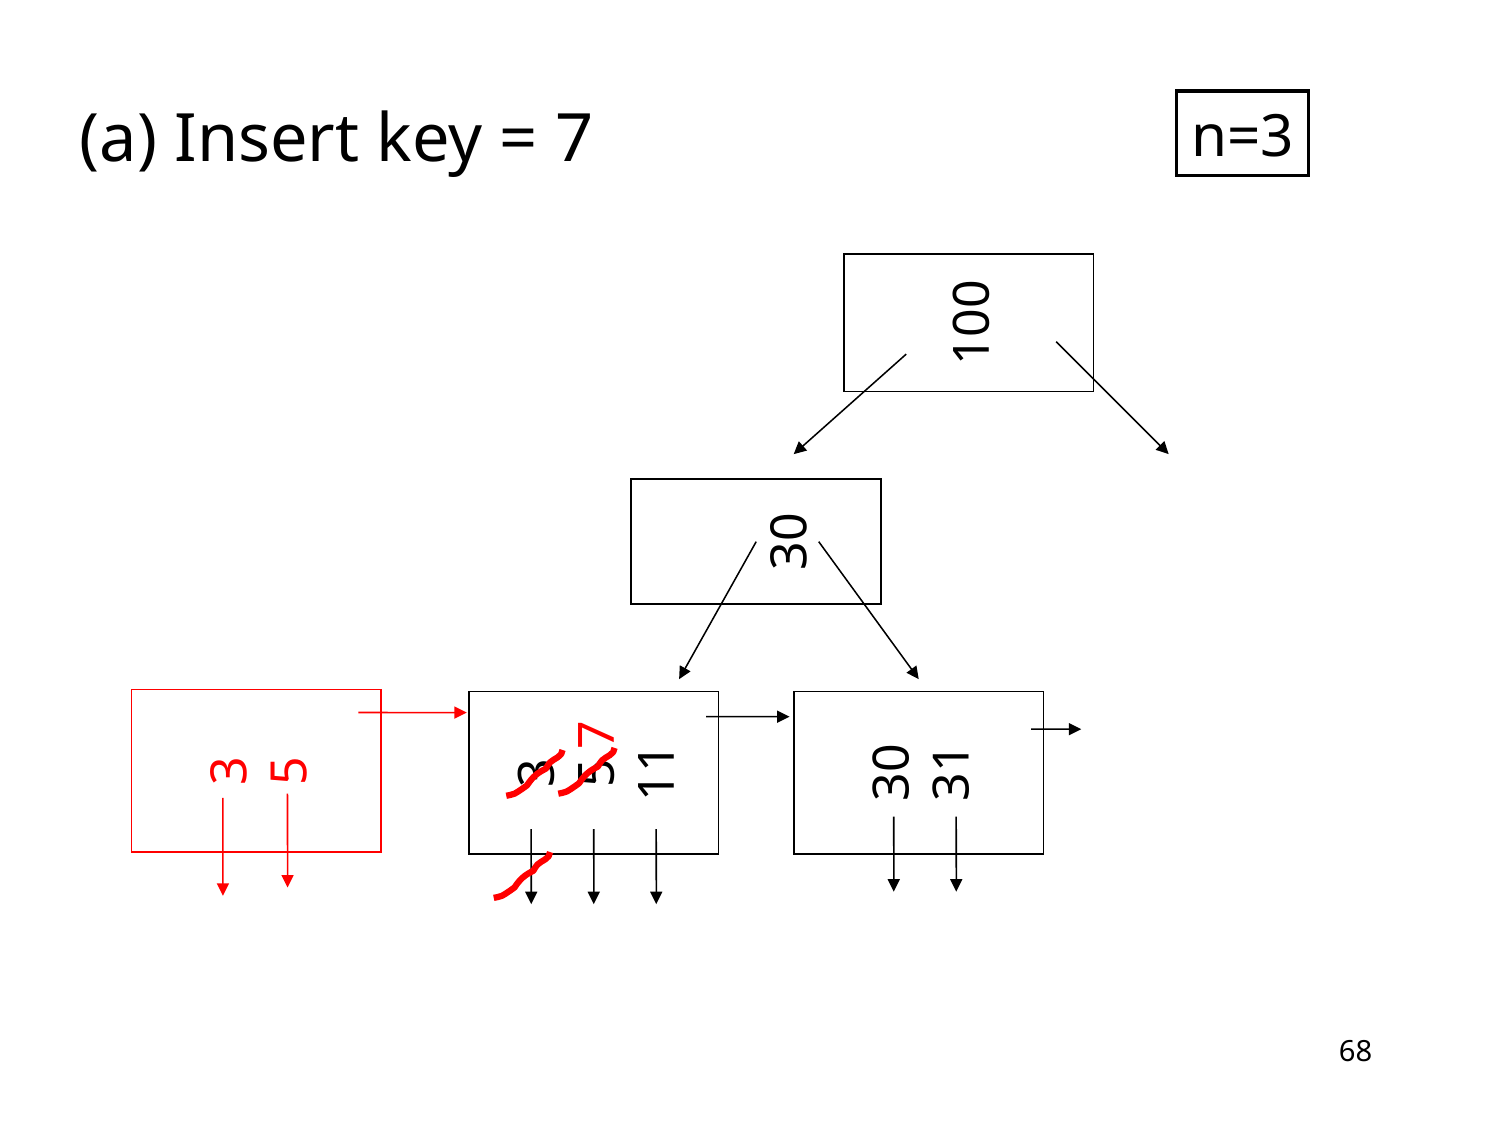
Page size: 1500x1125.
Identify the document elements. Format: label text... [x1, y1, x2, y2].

text_box [793, 354, 907, 455]
text_box 100 [843, 254, 1094, 392]
text_box [679, 541, 757, 680]
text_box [131, 689, 632, 899]
text_box [650, 829, 663, 905]
list (a) Insert key = 7 [64, 87, 1340, 186]
text_box [1056, 341, 1169, 455]
slide_number 68 [1074, 1024, 1388, 1101]
text_box 3 5 11 [634, 691, 719, 855]
text_box 30 31 [793, 691, 1044, 855]
text_box [706, 710, 790, 723]
text_box [1031, 723, 1082, 736]
text_box [887, 816, 901, 892]
text_box 30 [631, 479, 882, 605]
text_box [818, 541, 919, 680]
text_box n=3 [1176, 91, 1309, 176]
text_box [950, 816, 963, 892]
